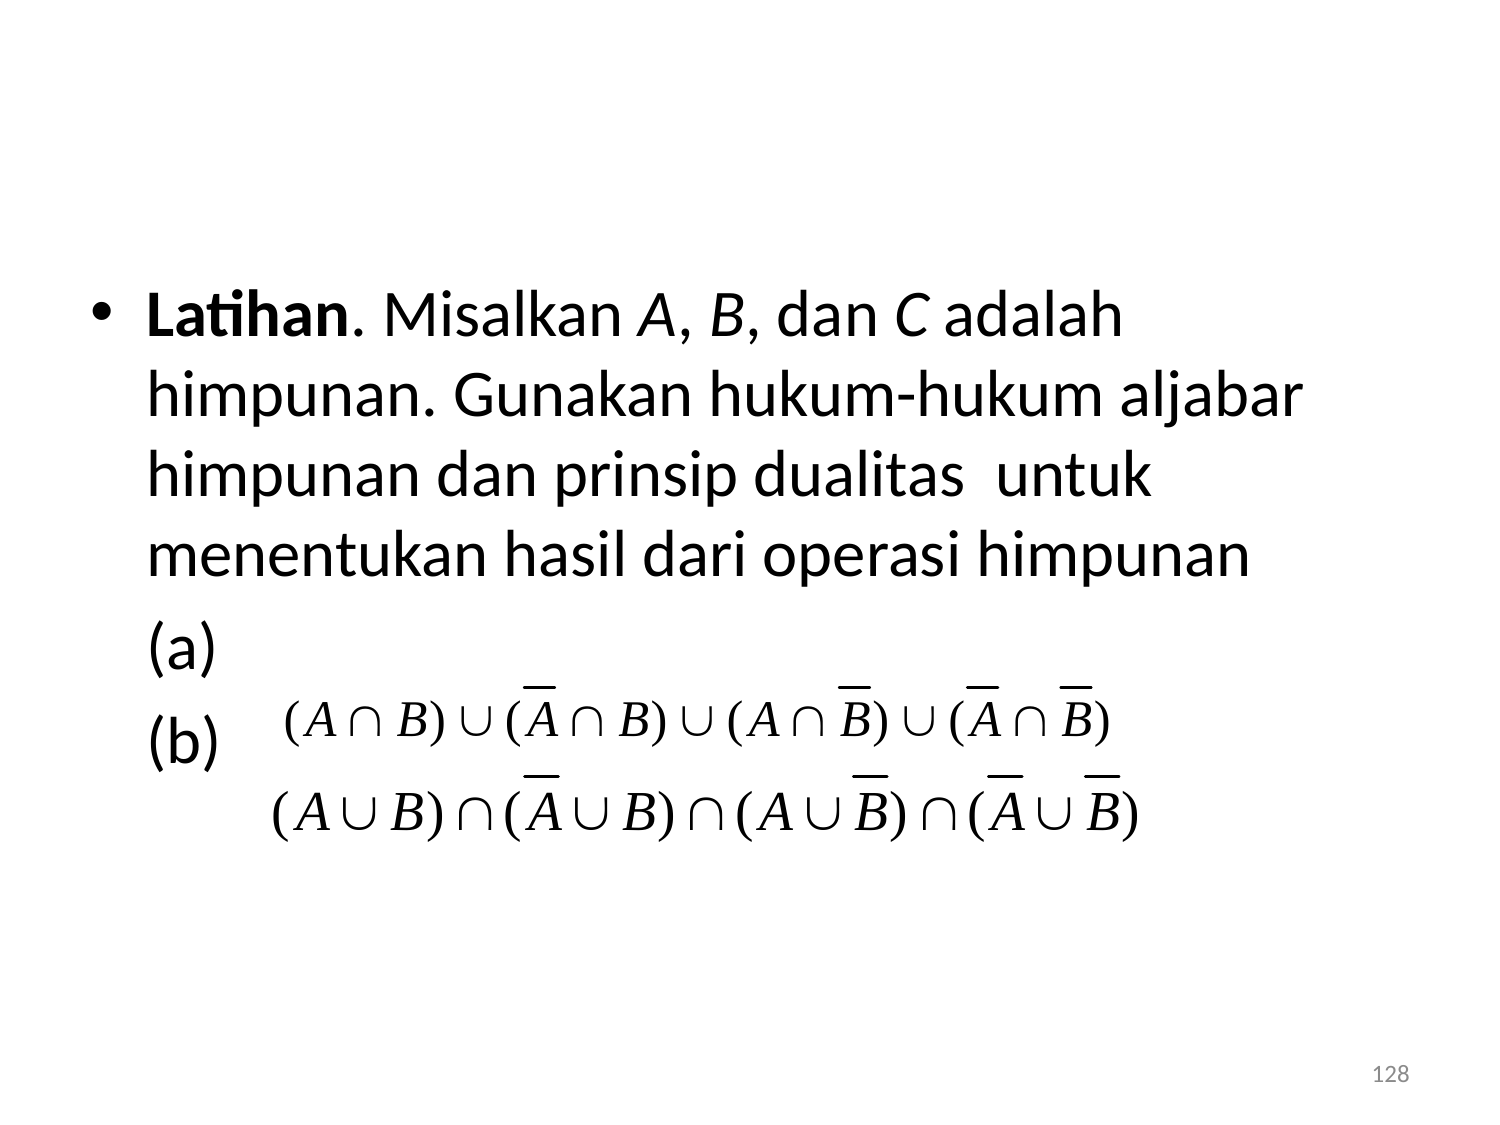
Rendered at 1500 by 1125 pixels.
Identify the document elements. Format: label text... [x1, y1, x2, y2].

list Latihan. Misalkan A, B, dan C adalah himpunan. Gunakan hukum-hukum aljabar himpunan dan prinsip dualitas untuk menentukan hasil dari operasi himpunan (a) (b) [75, 262, 1425, 1005]
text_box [262, 762, 1151, 859]
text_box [274, 674, 1120, 760]
slide_number 128 [1074, 1042, 1425, 1103]
